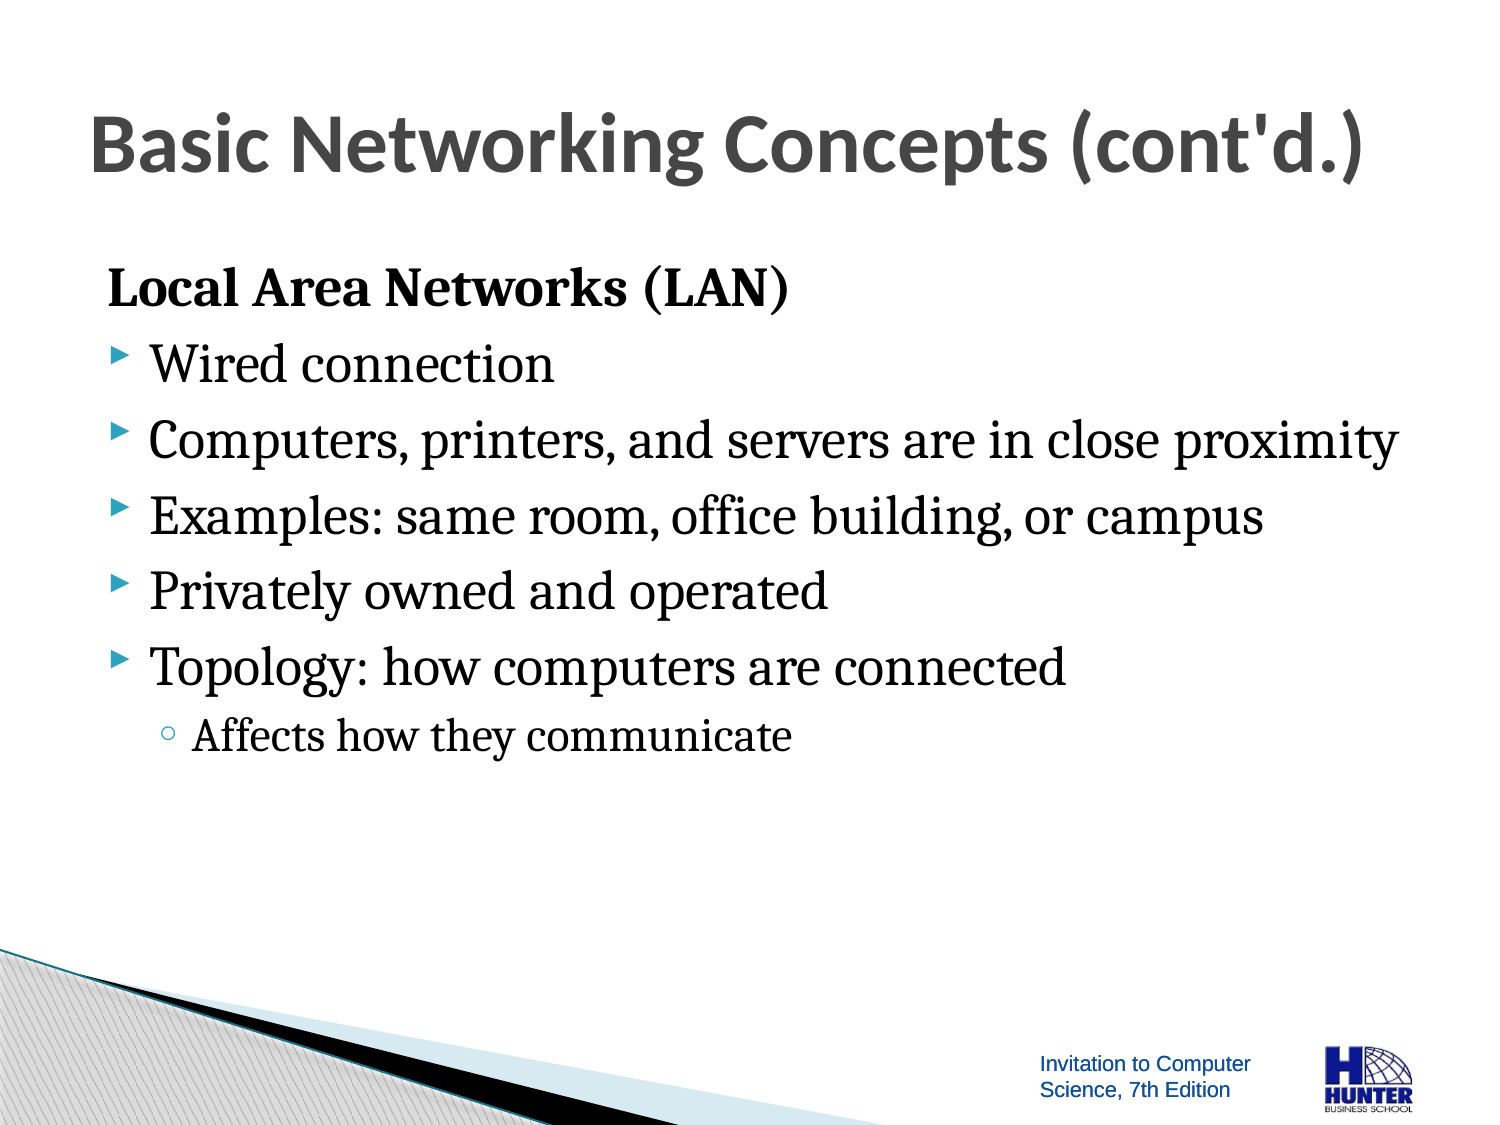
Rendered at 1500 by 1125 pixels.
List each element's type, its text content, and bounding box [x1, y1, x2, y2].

title Basic Networking Concepts (cont'd.) [75, 45, 1425, 233]
picture [1325, 1046, 1413, 1113]
list Local Area Networks (LAN) Wired connection Computers, printers, and servers are in close proximity Examples: same room, office building, or campus Privately owned and operated Topology: how computers are connected Affects how they communicate [75, 243, 1425, 986]
